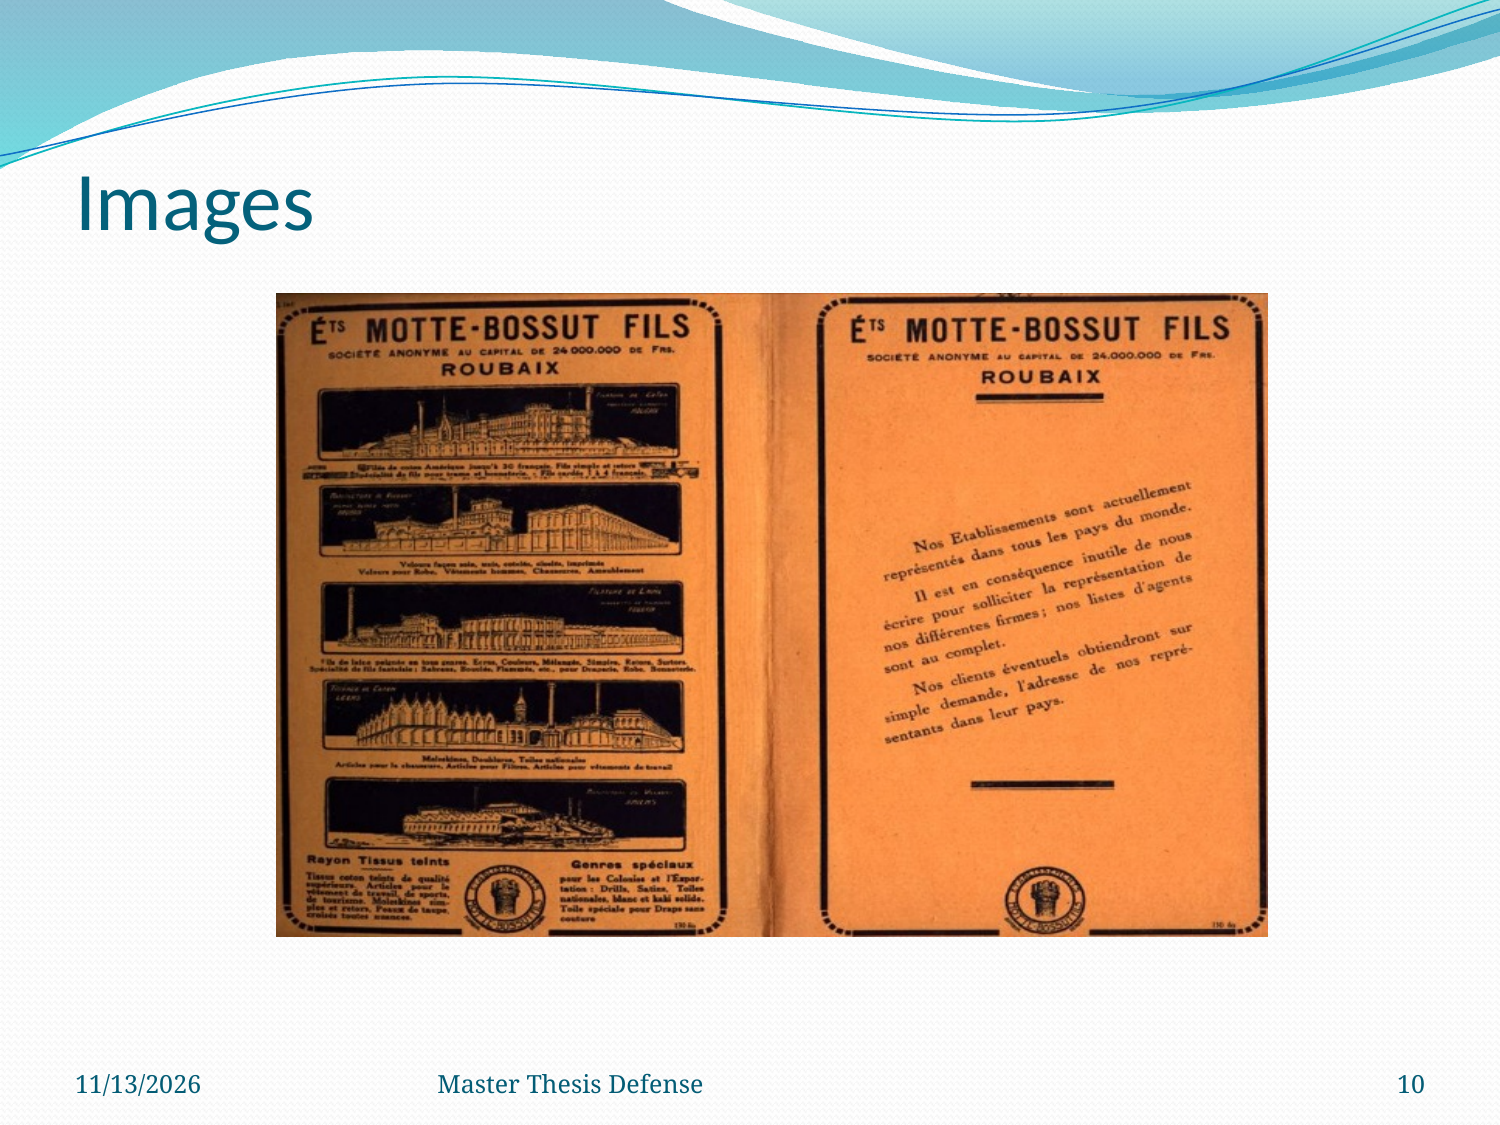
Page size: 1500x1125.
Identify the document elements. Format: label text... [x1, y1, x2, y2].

title Images [75, 138, 1425, 247]
footer Master Thesis Defense [437, 1042, 988, 1103]
slide_number 10 [1299, 1042, 1425, 1103]
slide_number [75, 1042, 425, 1103]
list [276, 293, 1268, 937]
